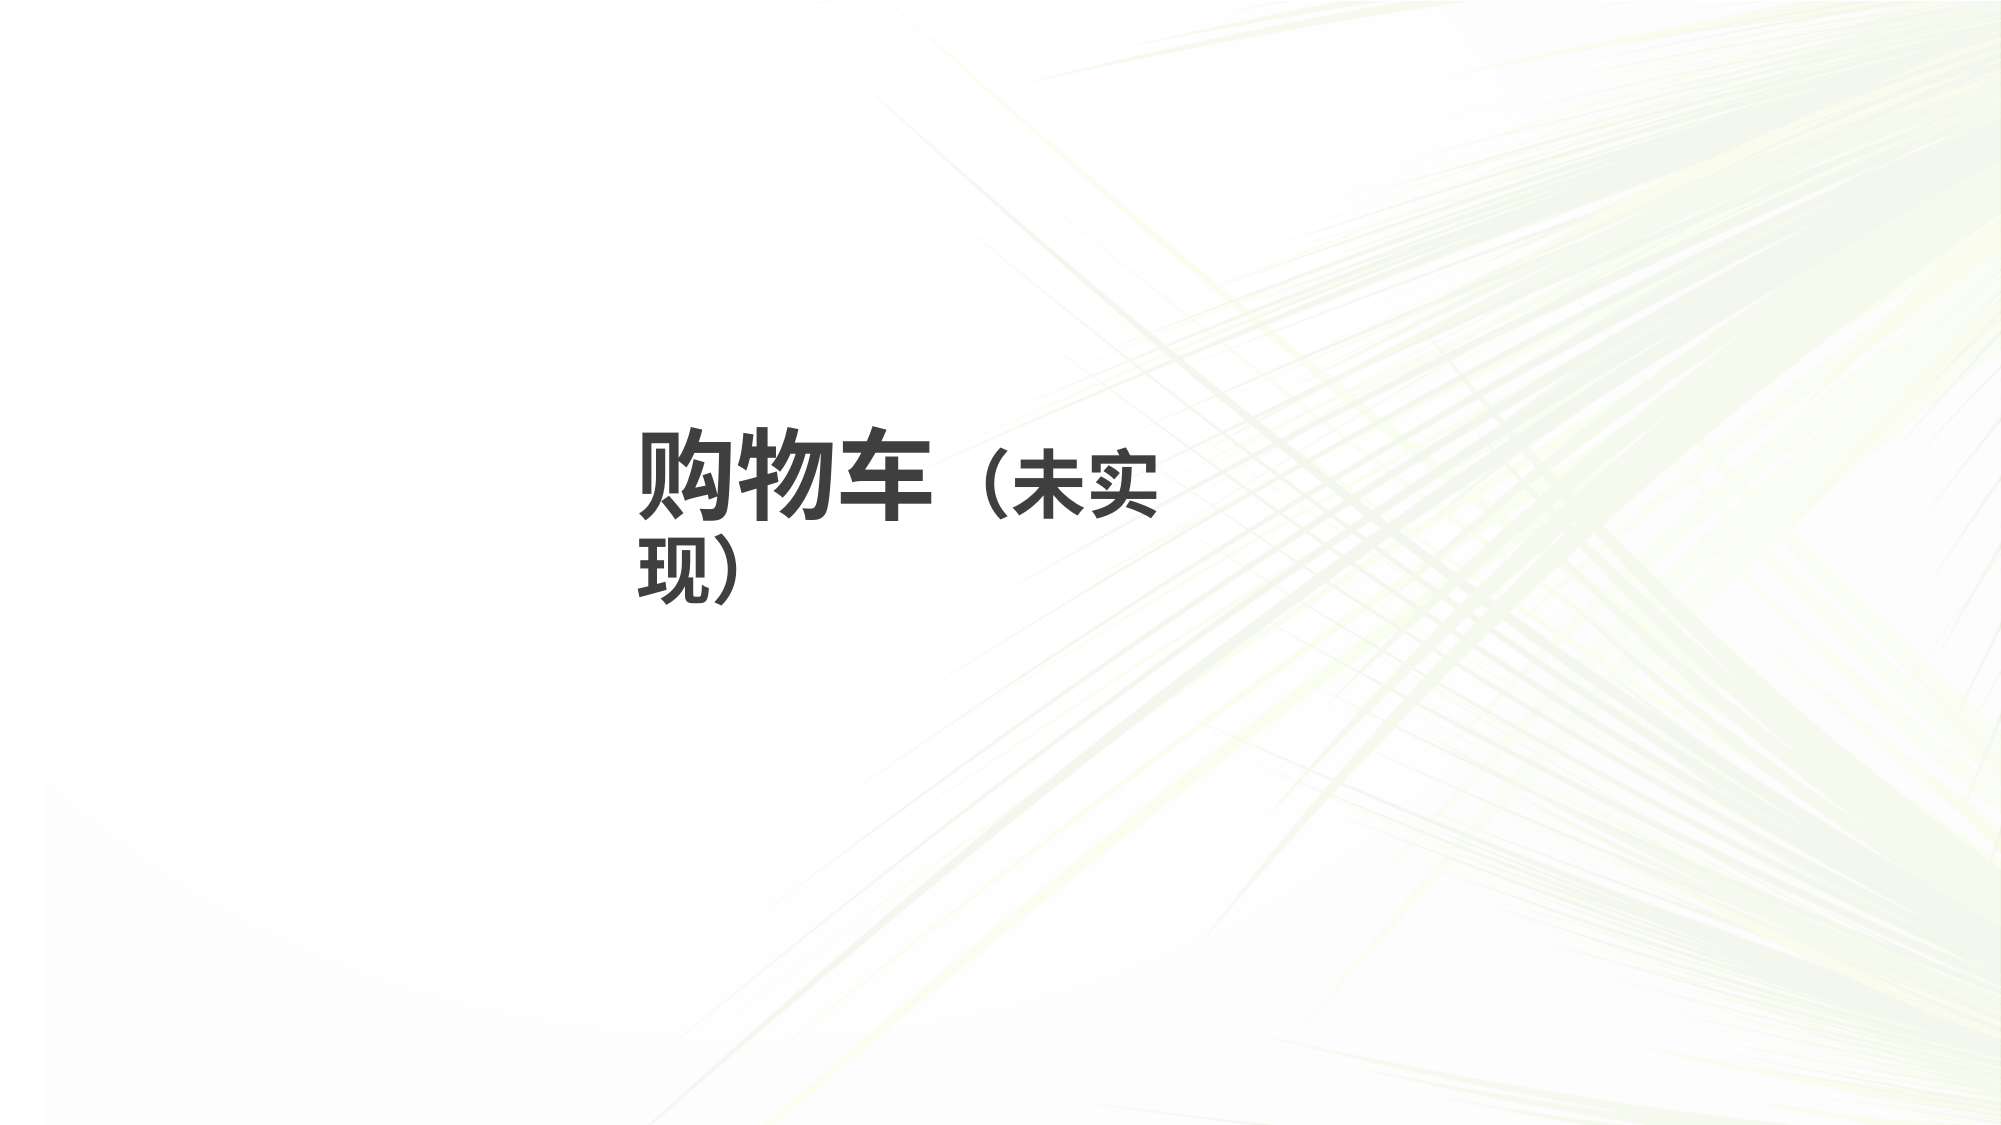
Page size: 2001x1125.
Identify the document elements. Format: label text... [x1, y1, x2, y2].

text_box 购物车（未实现） [621, 197, 1322, 623]
